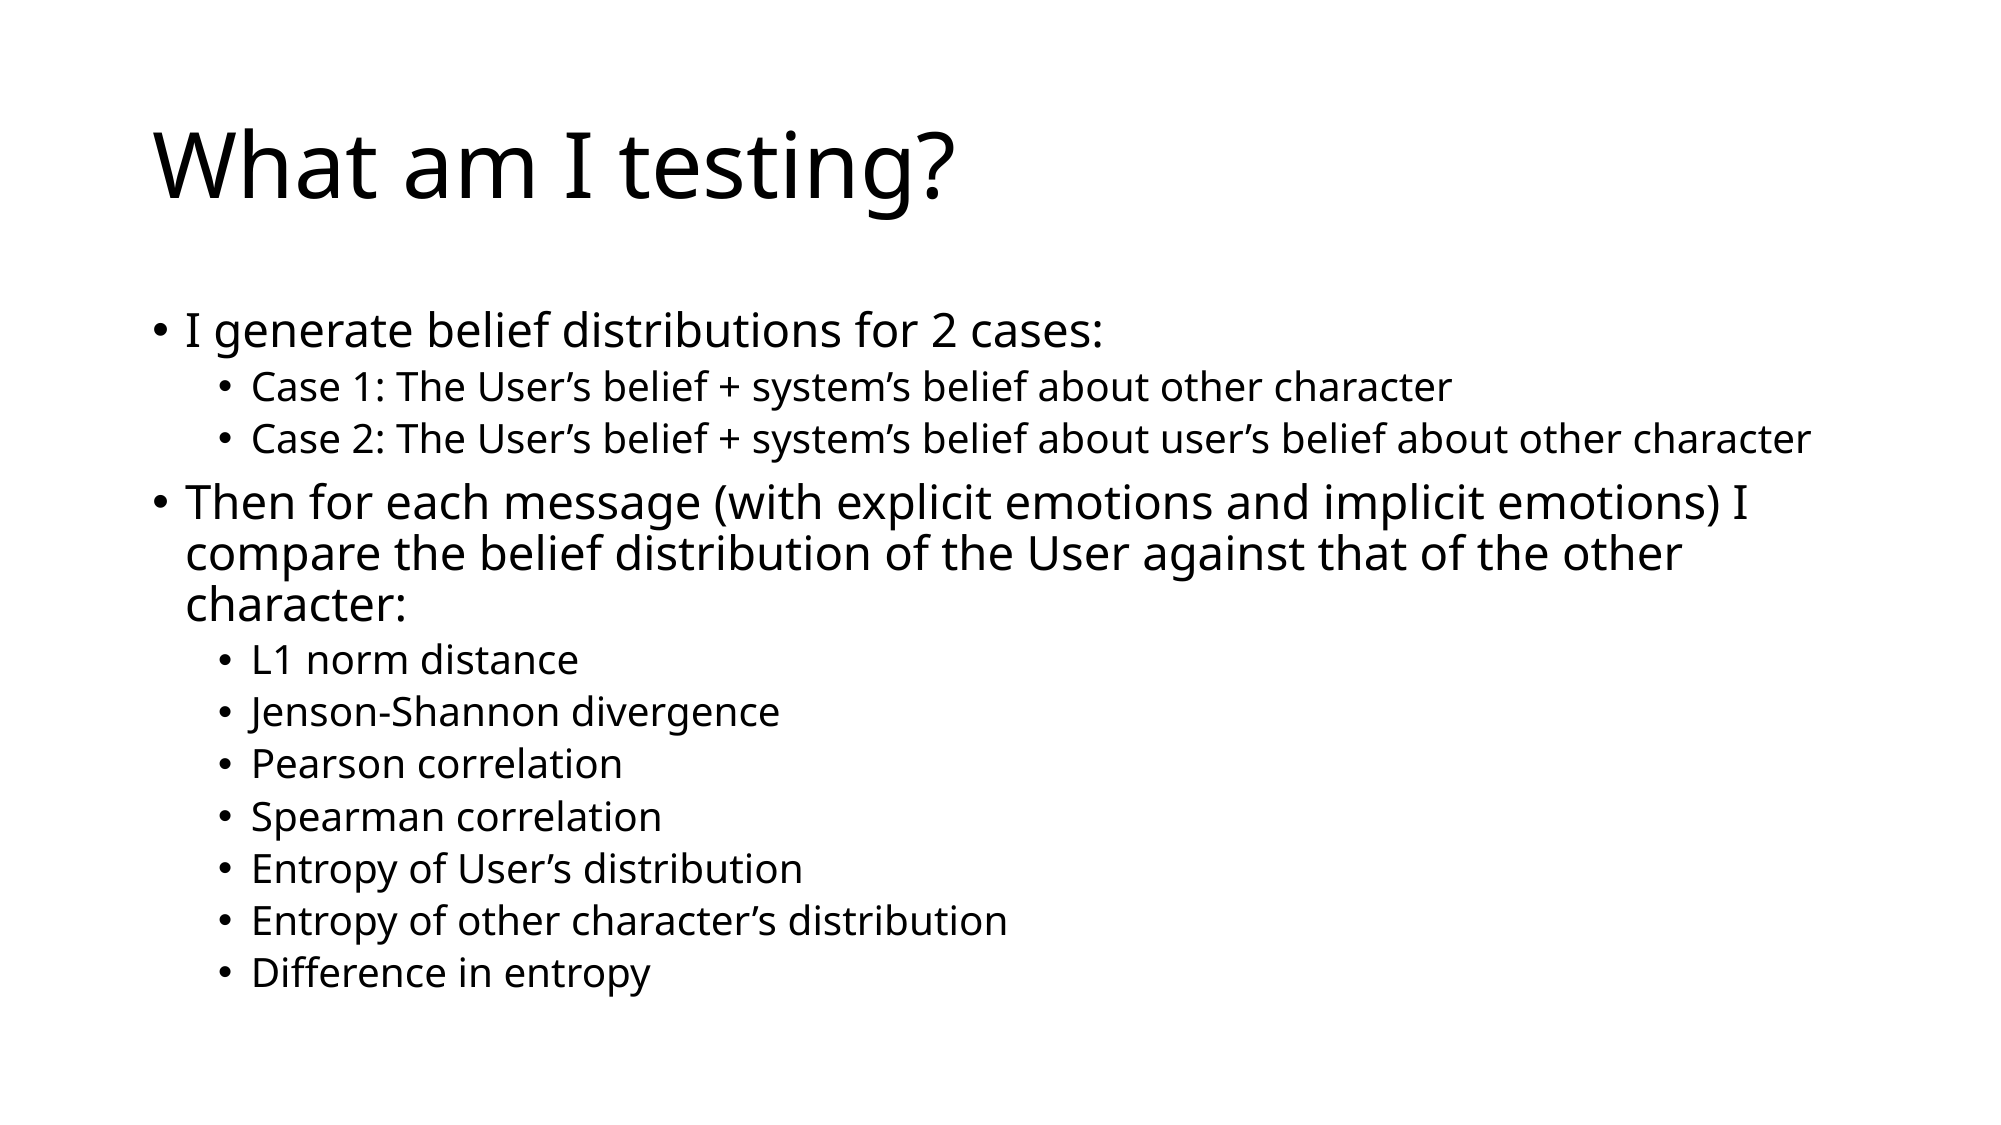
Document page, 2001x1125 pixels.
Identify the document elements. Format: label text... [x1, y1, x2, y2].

list I generate belief distributions for 2 cases: Case 1: The User’s belief + system’s belief about other character Case 2: The User’s belief + system’s belief about user’s belief about other character Then for each message (with explicit emotions and implicit emotions) I compare the belief distribution of the User against that of the other character: L1 norm distance Jenson-Shannon divergence Pearson correlation Spearman correlation Entropy of User’s distribution Entropy of other character’s distribution Difference in entropy [137, 299, 1863, 1014]
title What am I testing? [137, 59, 1863, 278]
